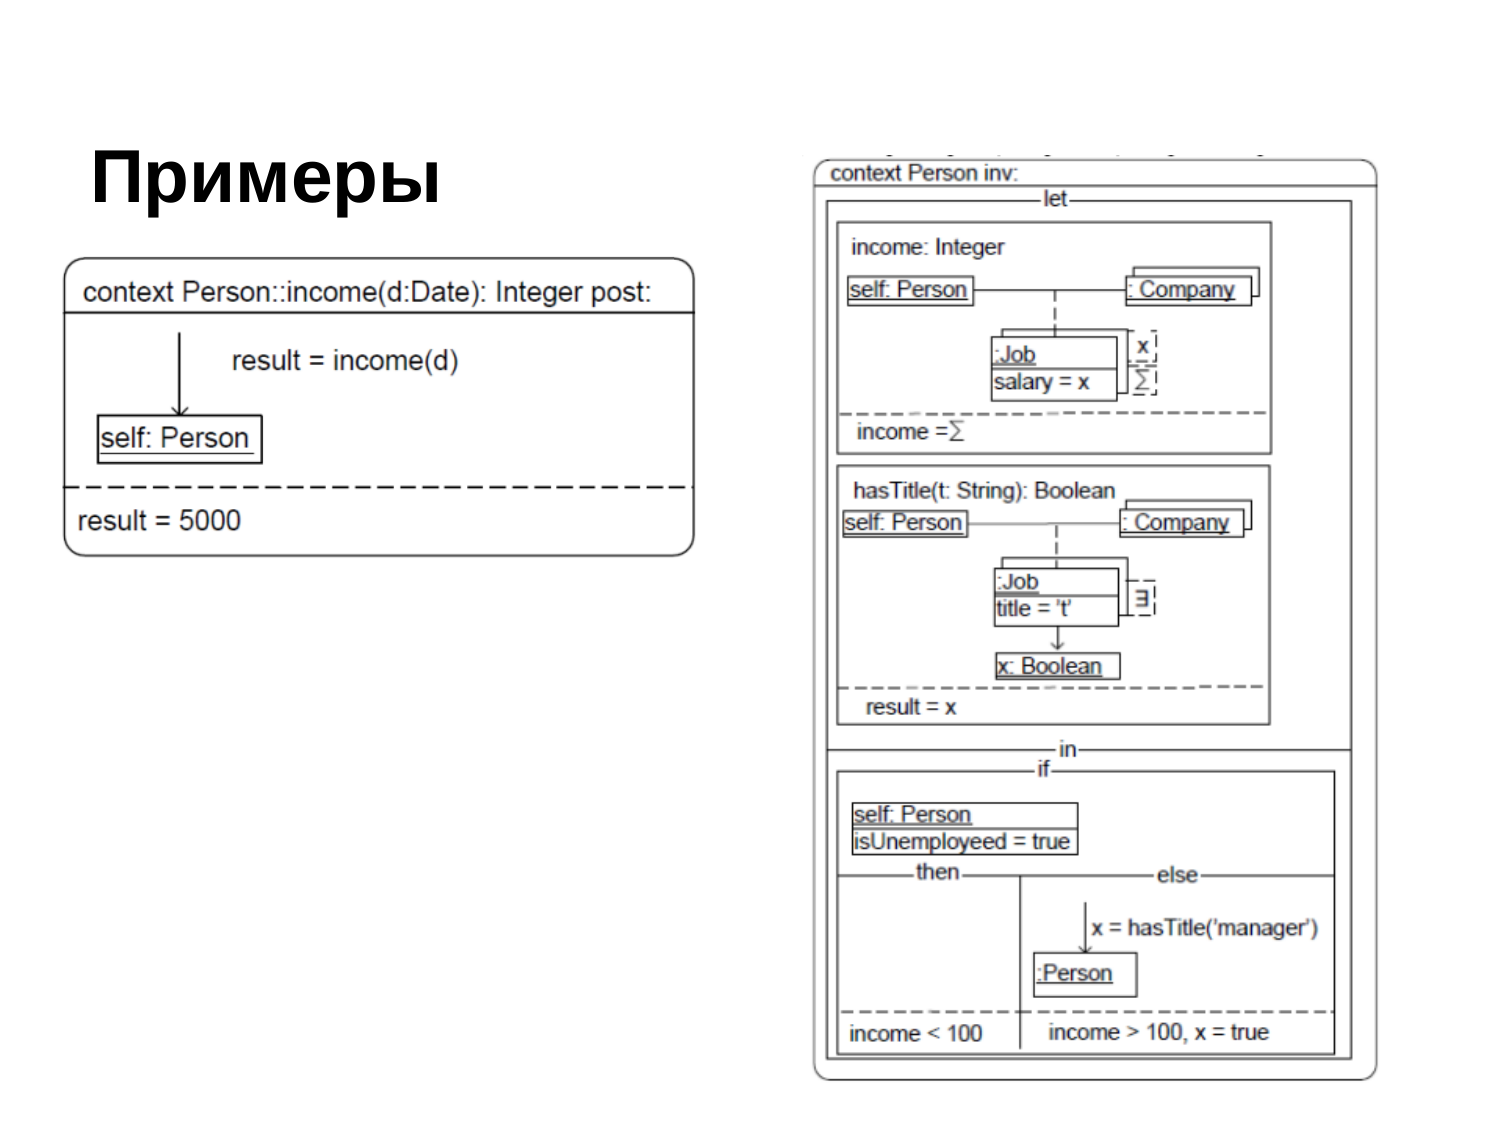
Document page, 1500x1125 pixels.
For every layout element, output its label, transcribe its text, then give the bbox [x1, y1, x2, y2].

picture [47, 248, 707, 562]
title Примеры [75, 45, 1425, 233]
picture [802, 155, 1384, 1085]
